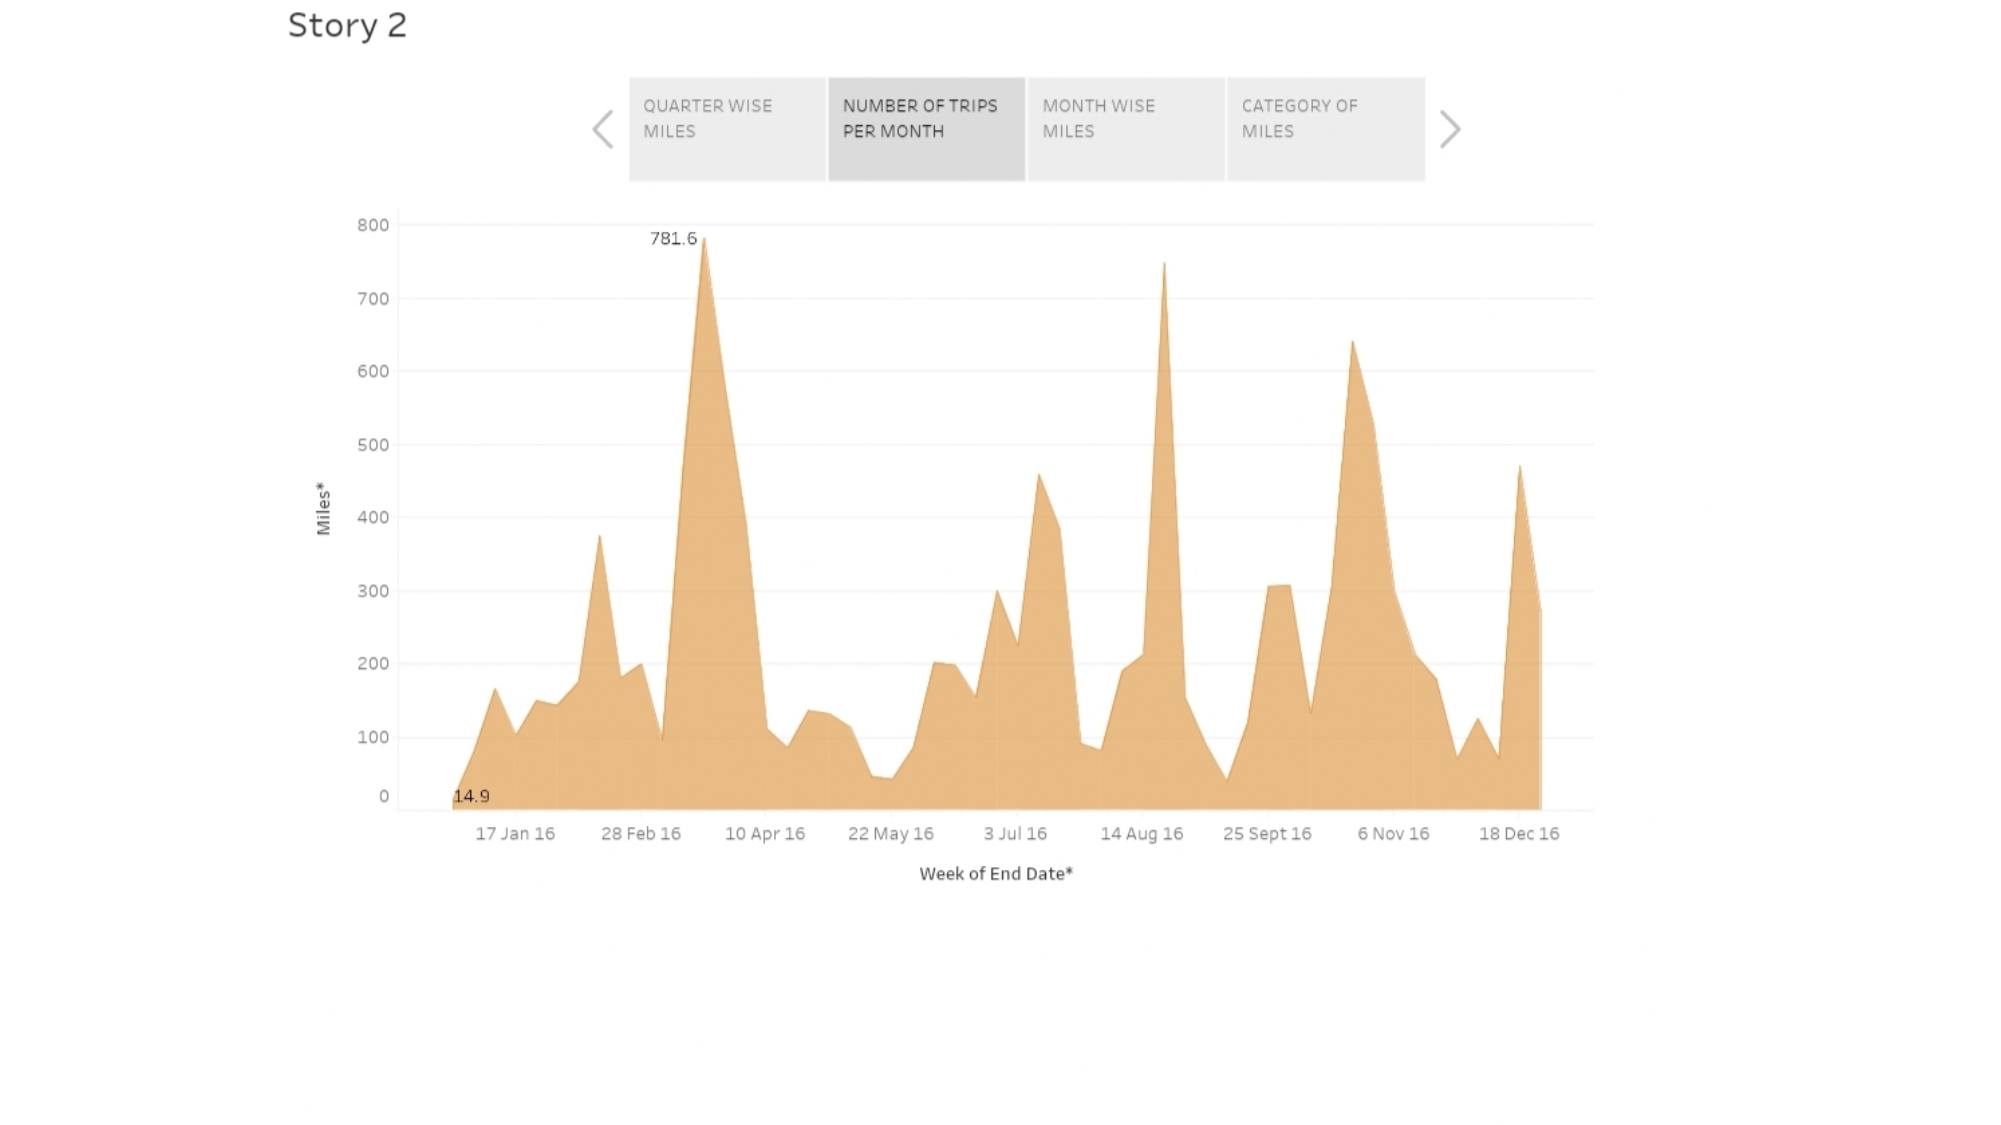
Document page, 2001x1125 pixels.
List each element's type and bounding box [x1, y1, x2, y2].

picture [276, 0, 1723, 1125]
